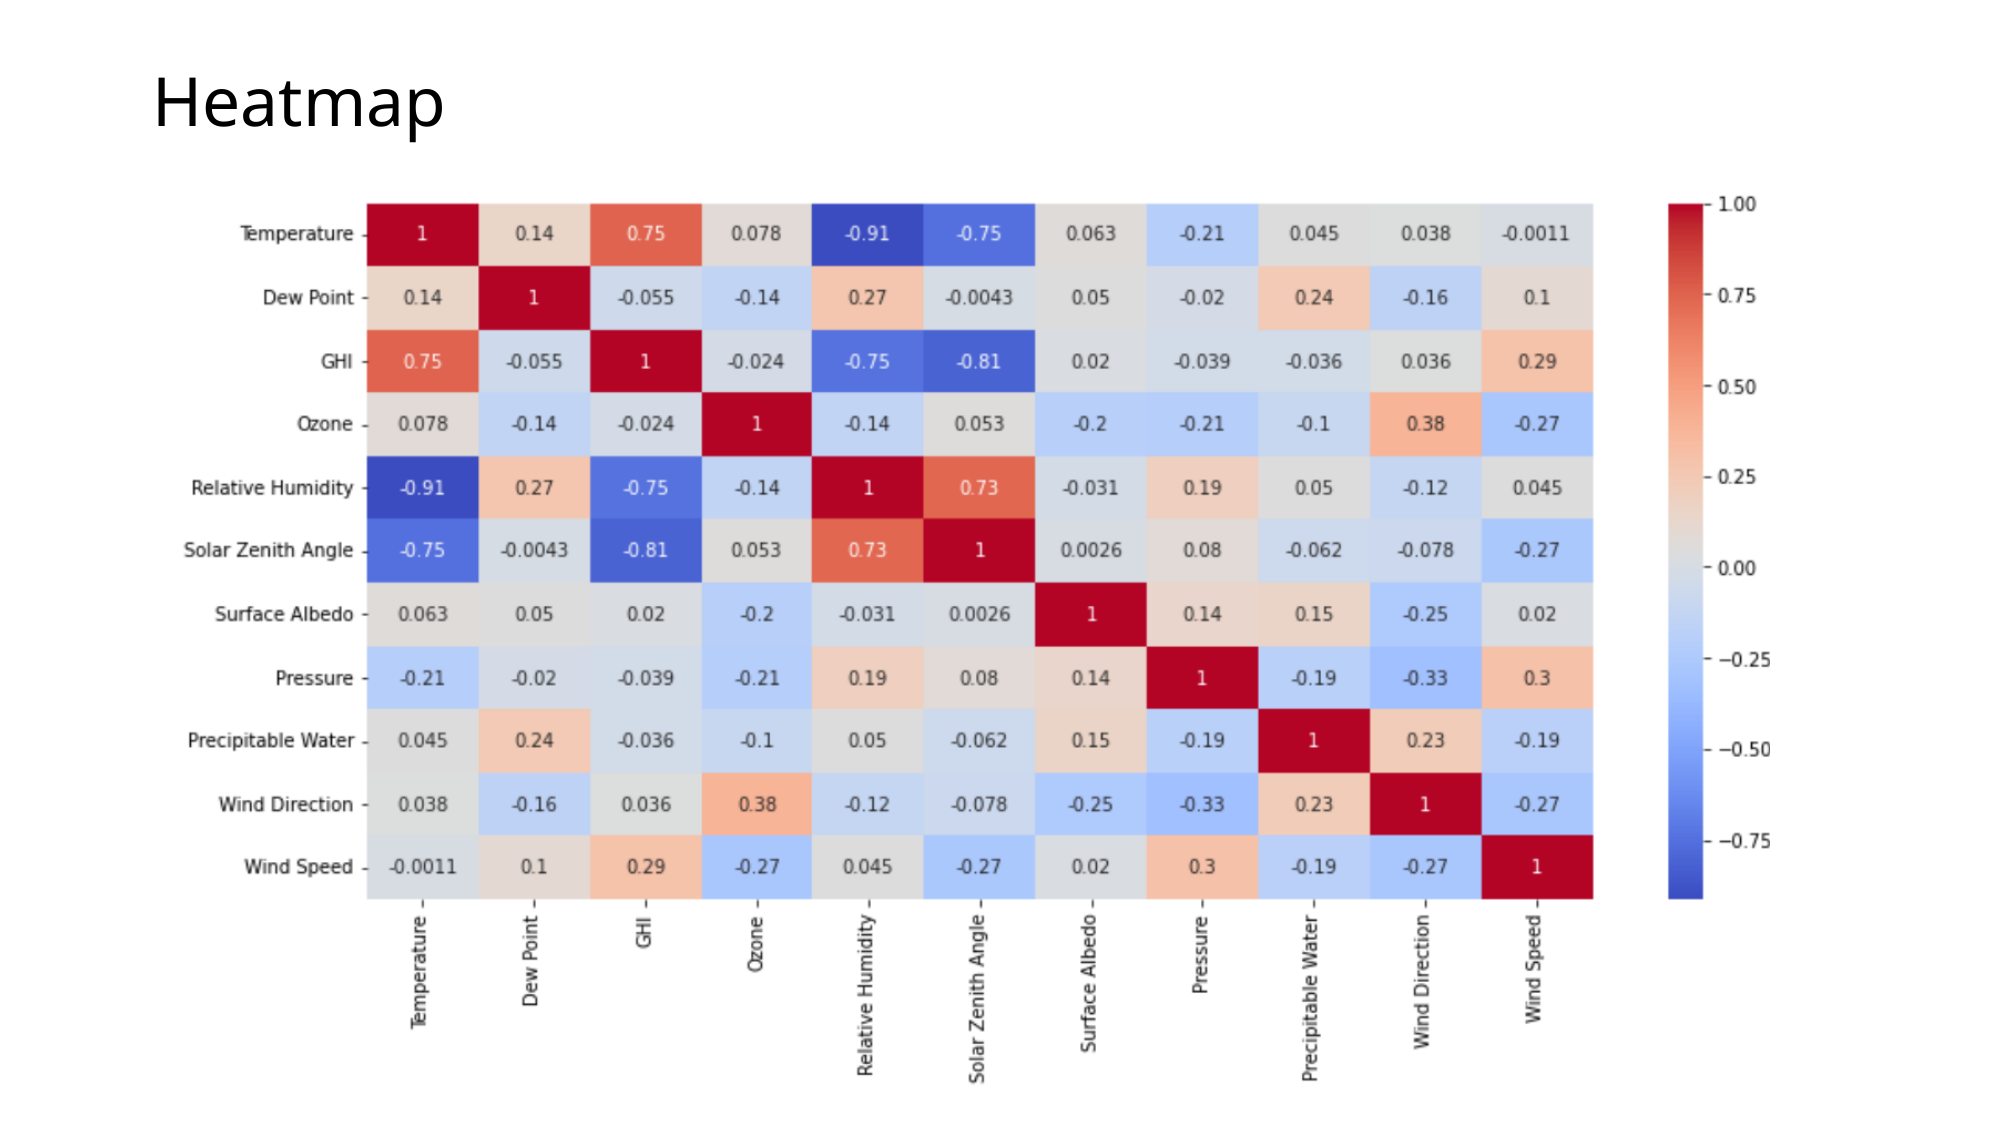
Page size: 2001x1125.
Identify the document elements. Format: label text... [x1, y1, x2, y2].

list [159, 177, 1770, 1106]
title Heatmap [137, 59, 1863, 149]
